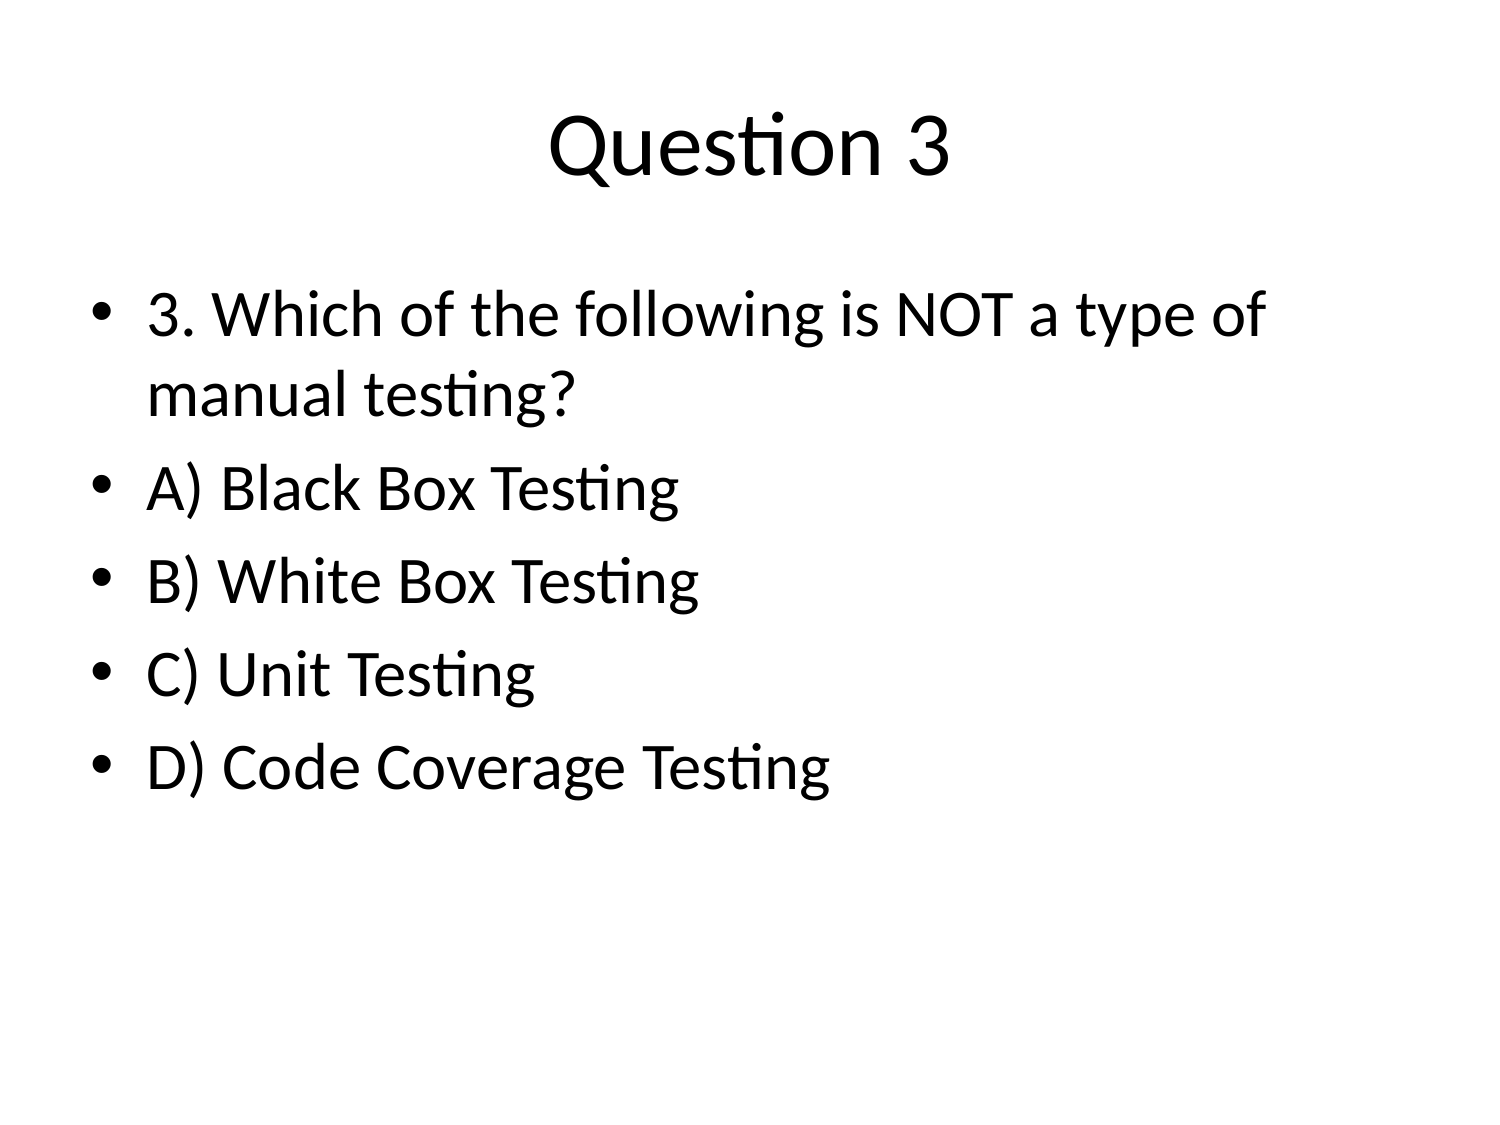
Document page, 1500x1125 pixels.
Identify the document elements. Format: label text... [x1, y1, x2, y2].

title Question 3 [75, 45, 1425, 233]
list 3. Which of the following is NOT a type of manual testing? A) Black Box Testing B) White Box Testing C) Unit Testing D) Code Coverage Testing [75, 262, 1425, 1005]
